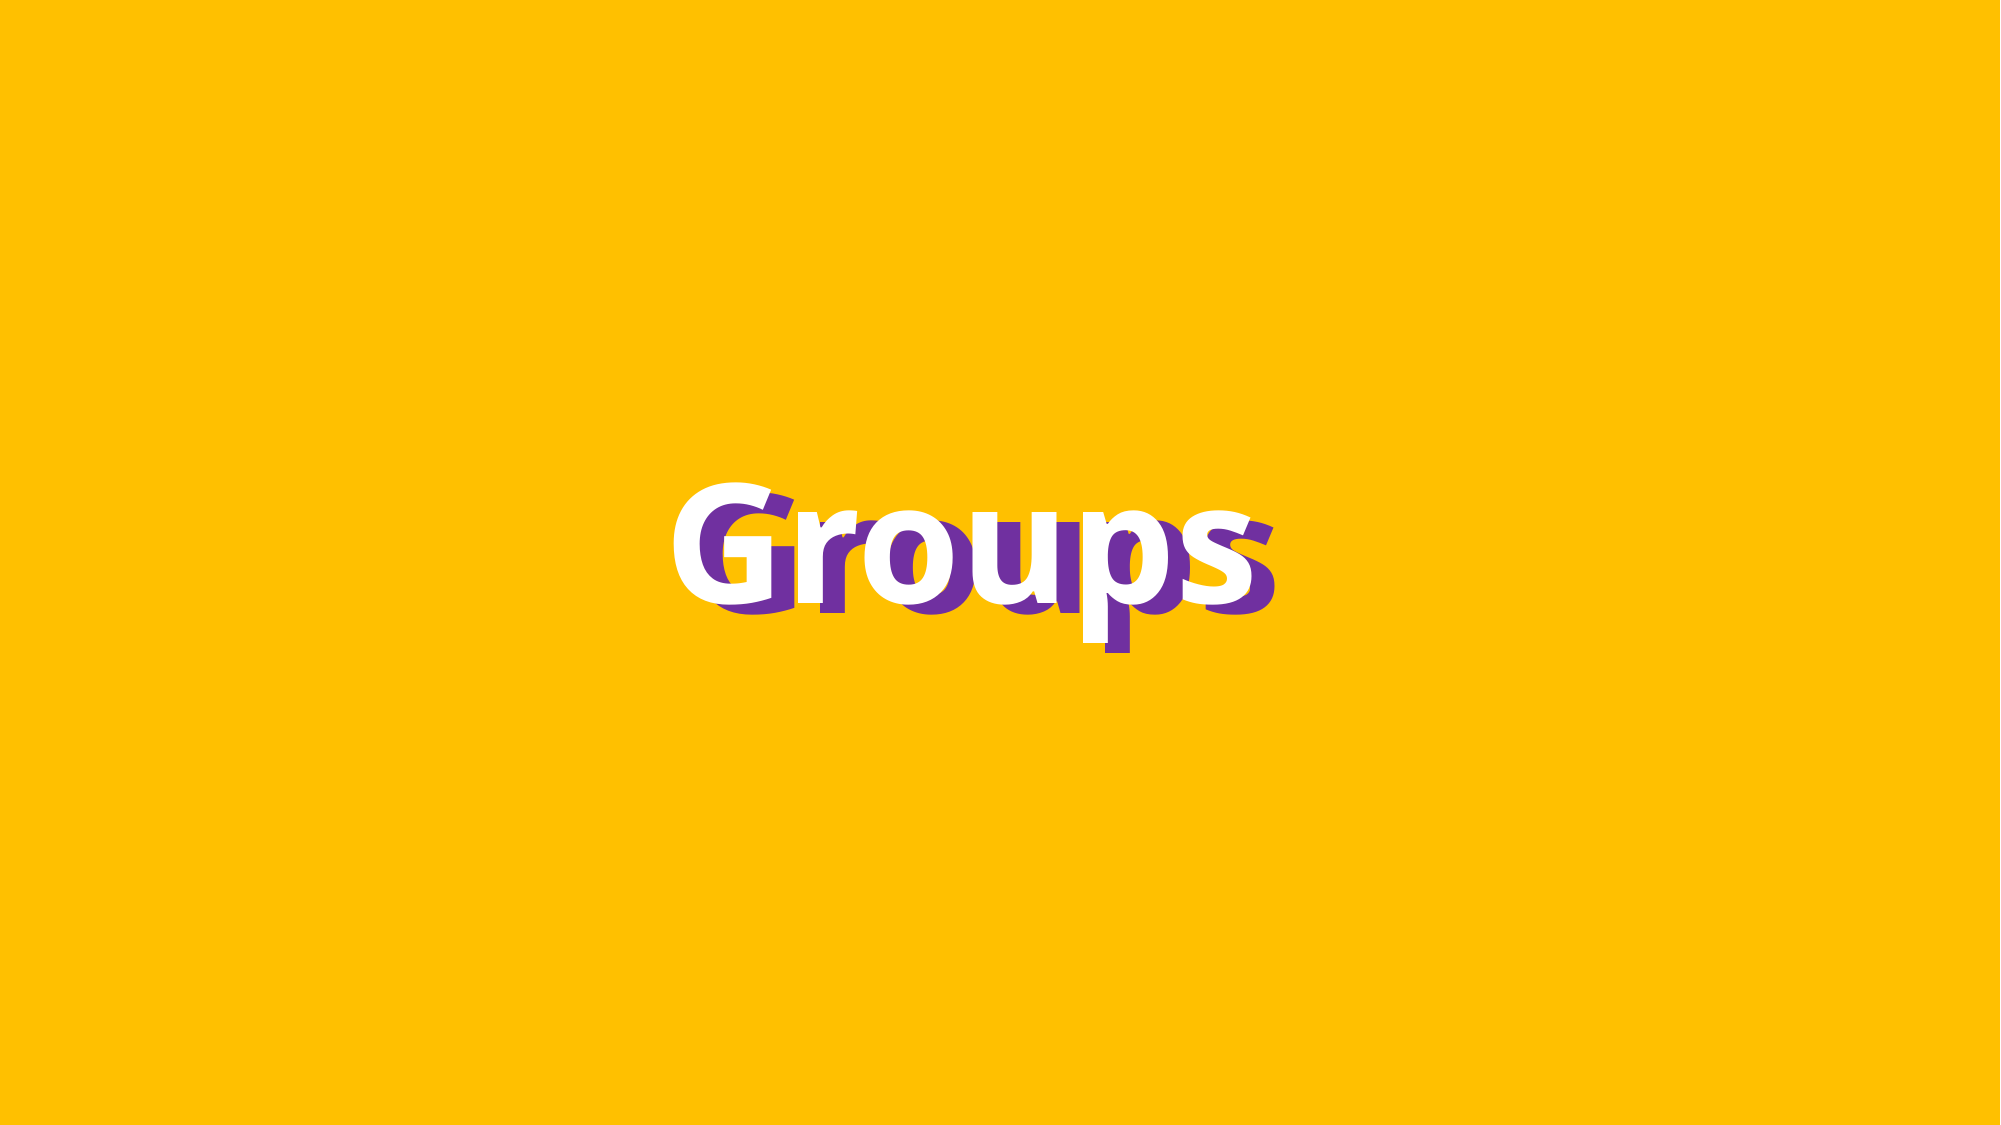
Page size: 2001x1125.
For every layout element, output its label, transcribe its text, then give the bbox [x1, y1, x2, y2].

text_box Groups [649, 429, 1274, 644]
text_box Groups [672, 439, 1307, 654]
